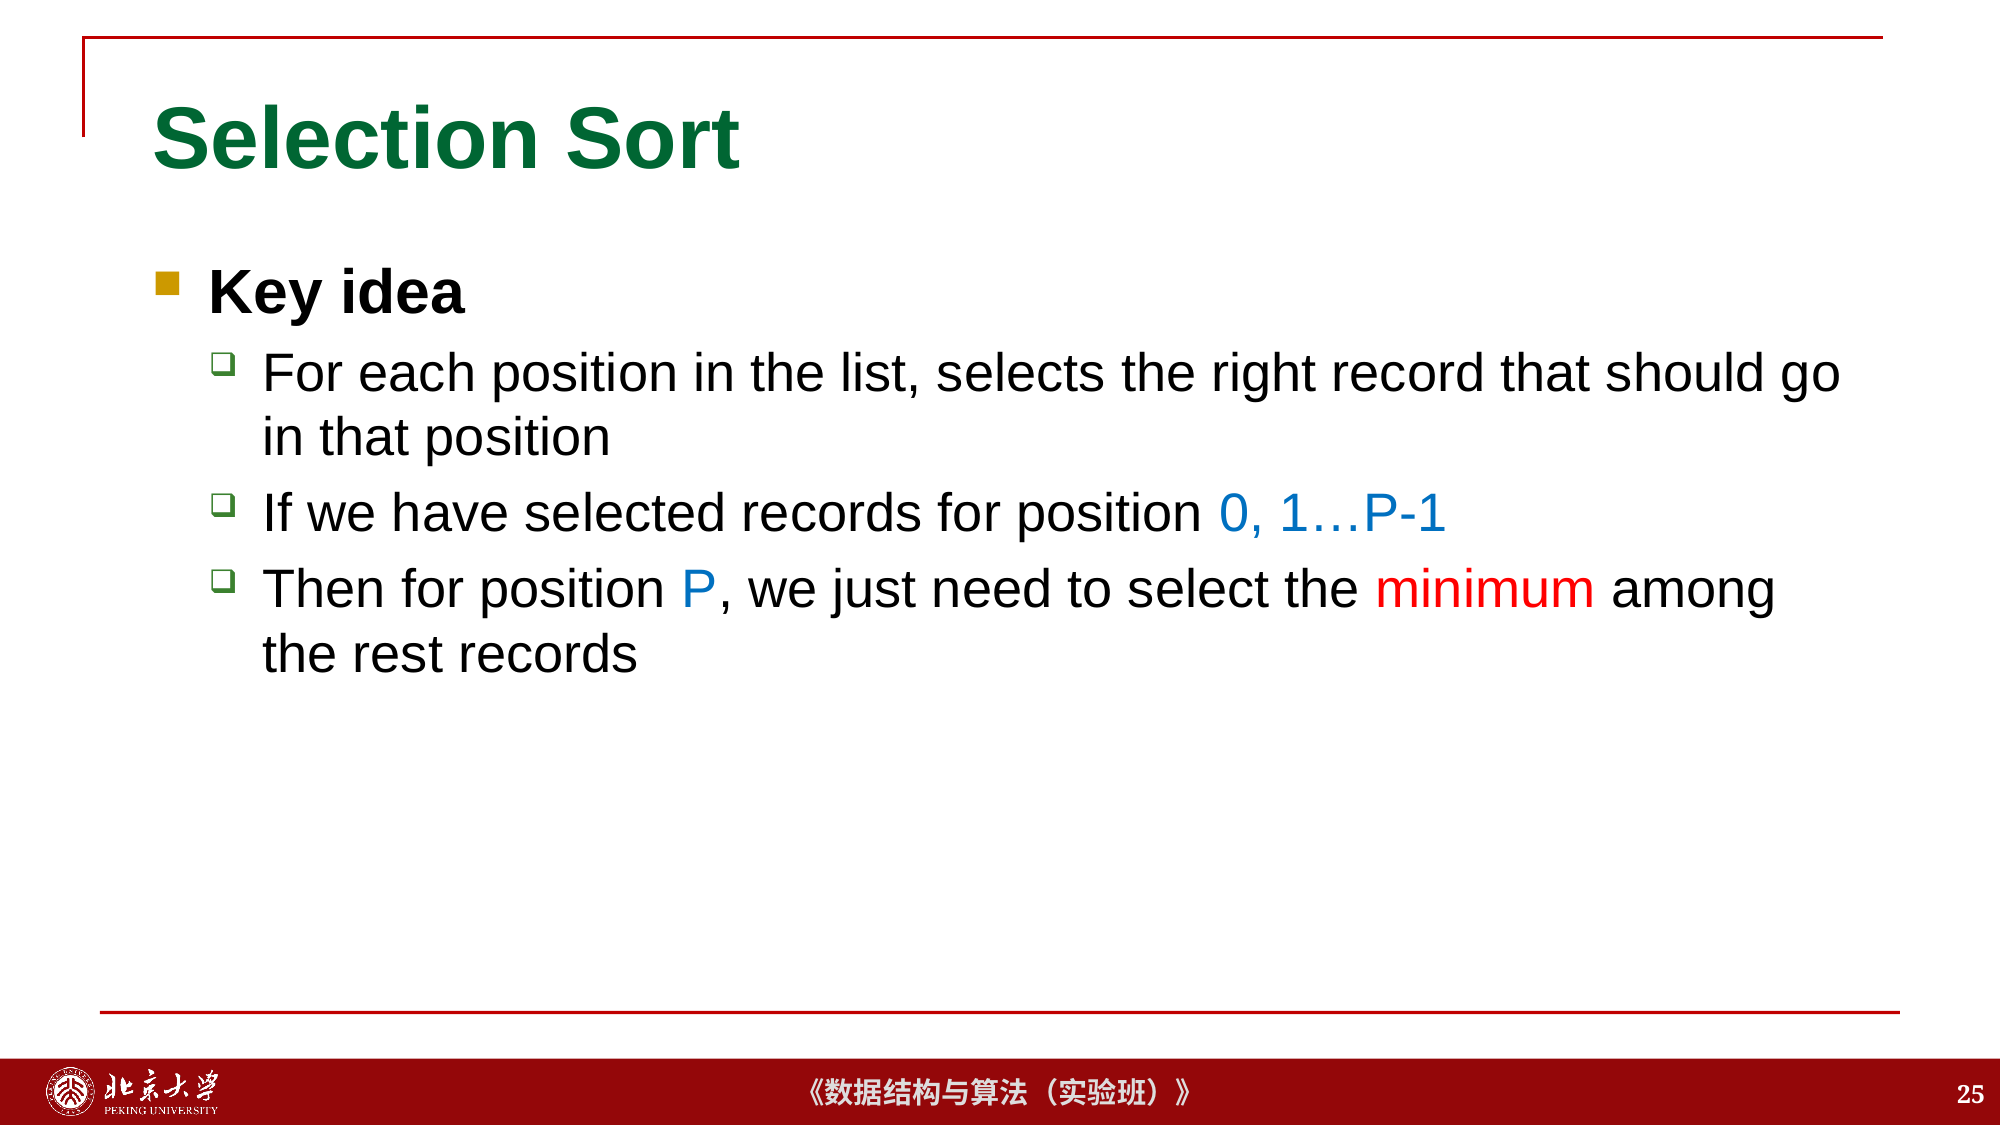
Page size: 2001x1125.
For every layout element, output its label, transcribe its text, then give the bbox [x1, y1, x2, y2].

slide_number 25 [1550, 1065, 2000, 1125]
list Key idea For each position in the list, selects the right record that should go in that position If we have selected records for position 0, 1…P-1 Then for position P, we just need to select the minimum among the rest records [137, 243, 1863, 1017]
title Selection Sort [137, 59, 1863, 209]
picture [46, 1067, 218, 1116]
